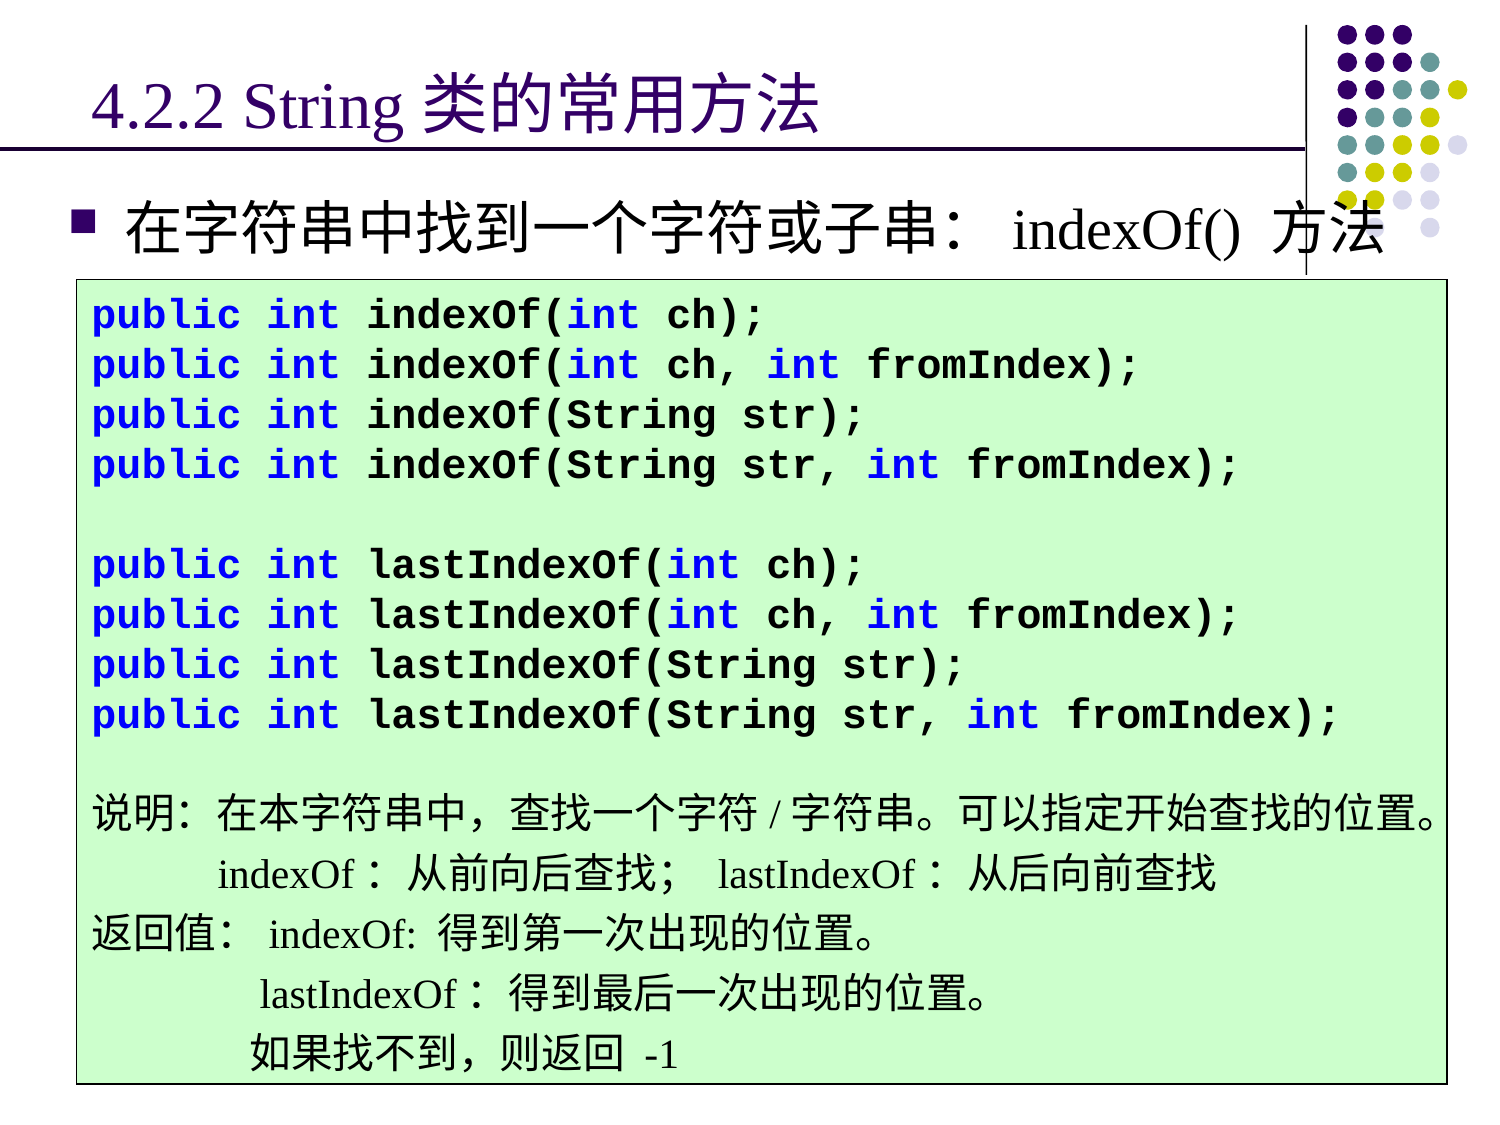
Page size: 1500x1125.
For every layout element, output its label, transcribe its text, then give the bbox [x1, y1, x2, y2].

title 4.2.2 String类的常用方法 [76, 31, 1315, 149]
list 在字符串中找到一个字符或子串：indexOf() 方法 [53, 184, 1404, 303]
text_box public int indexOf(int ch); public int indexOf(int ch, int fromIndex); public int indexOf(String str); public int indexOf(String str, int fromIndex); public int lastIndexOf(int ch); public int lastIndexOf(int ch, int fromIndex); public int lastIndexOf(String str); public int lastIndexOf(String str, int fromIndex); 说明：在本字符串中，查找一个字符/字符串。可以指定开始查找的位置。 indexOf：从前向后查找； lastIndexOf：从后向前查找 返回值：indexOf: 得到第一次出现的位置。 lastIndexOf：得到最后一次出现的位置。 如果找不到，则返回 -1 [76, 279, 1447, 1085]
